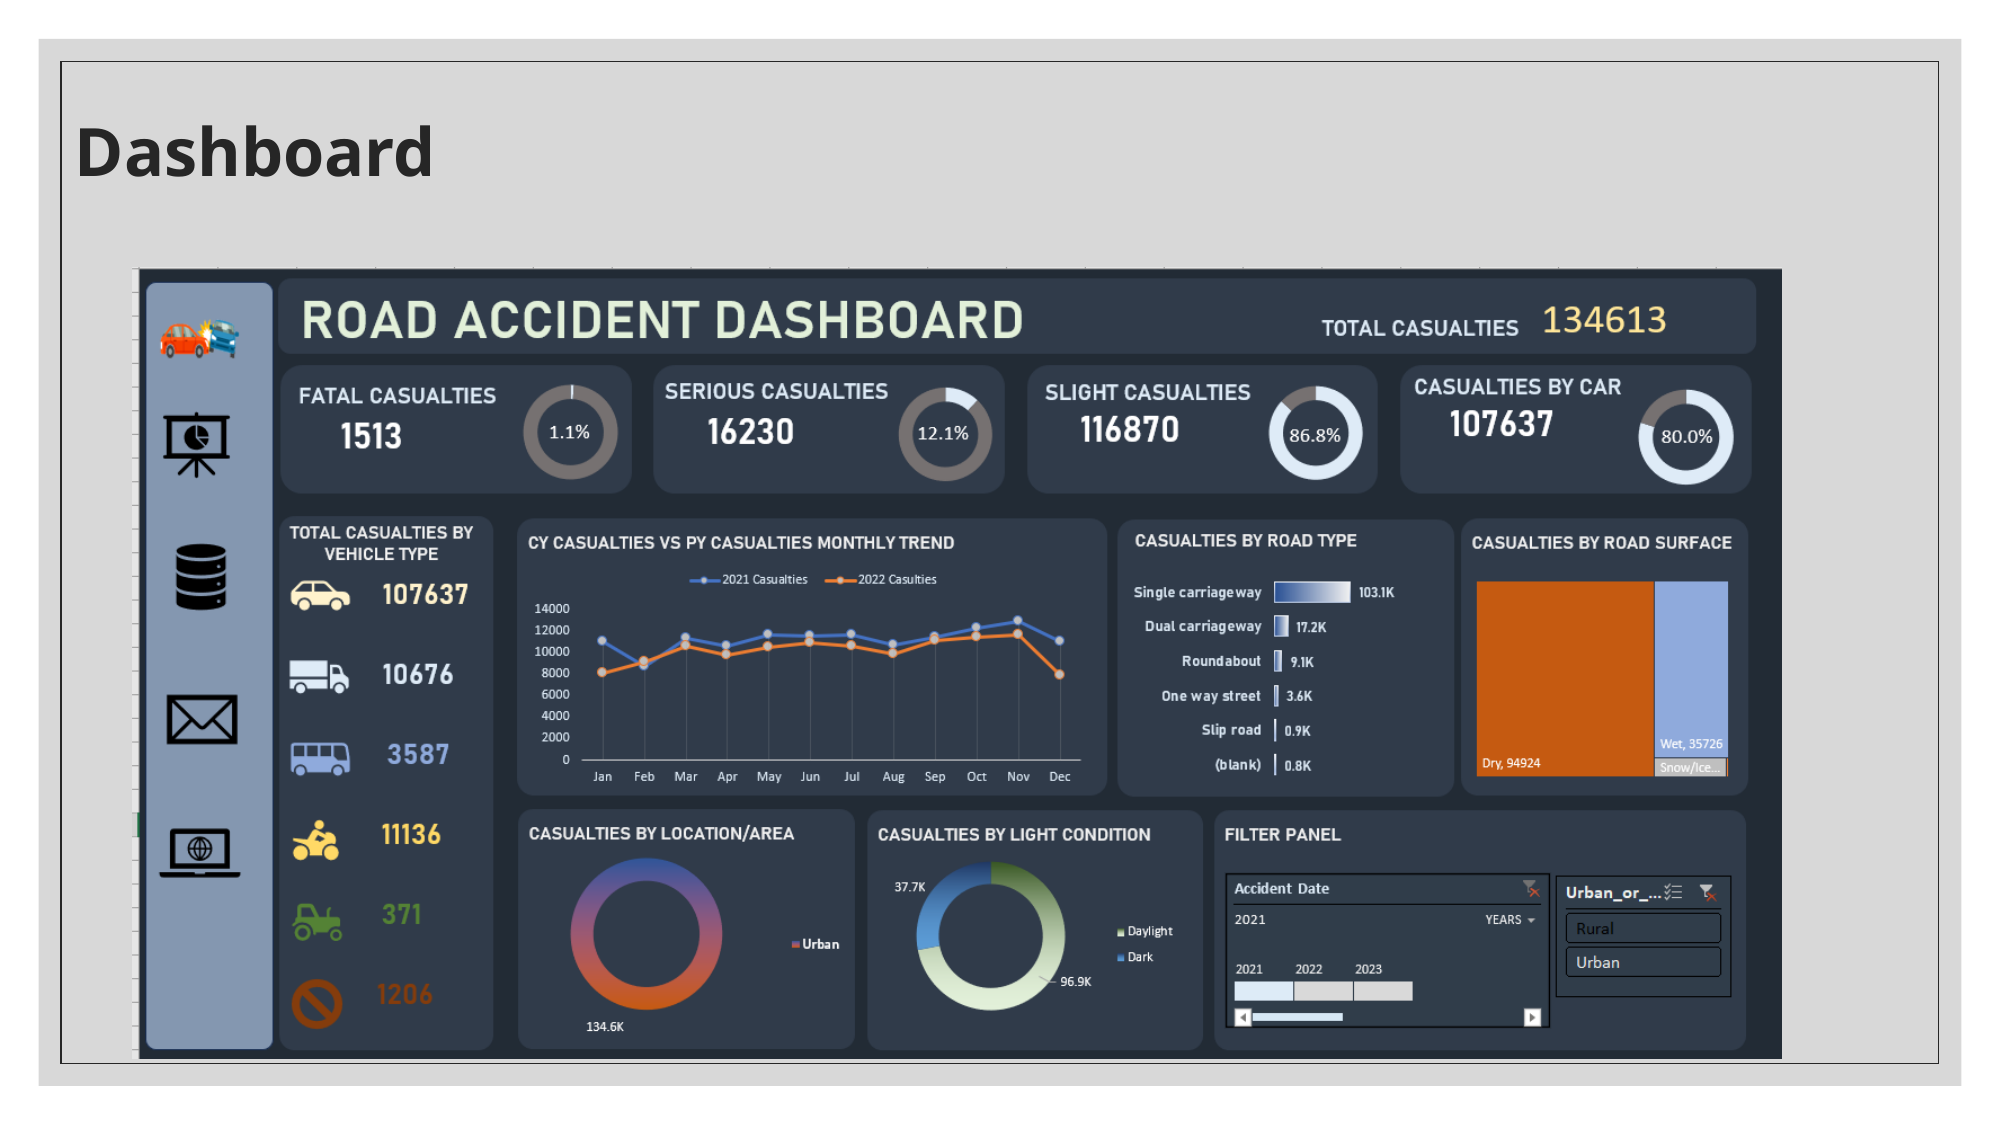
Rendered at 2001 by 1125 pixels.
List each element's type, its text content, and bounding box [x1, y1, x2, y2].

title Dashboard [59, 66, 1798, 244]
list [131, 267, 1782, 1059]
